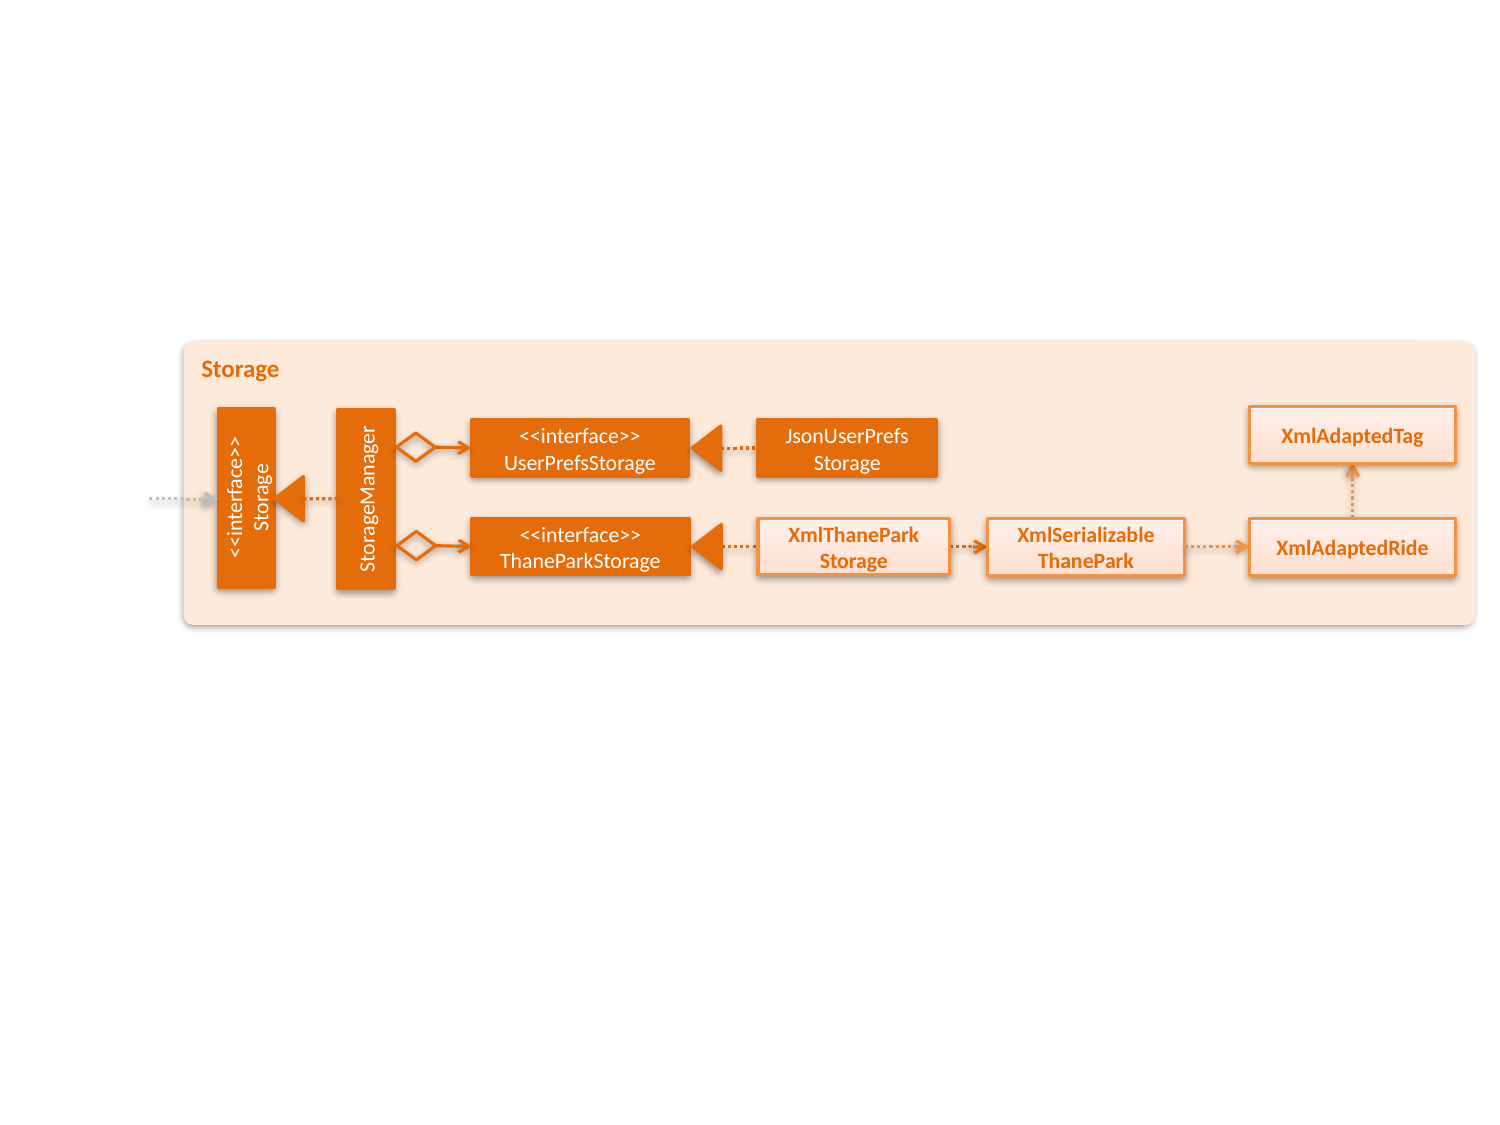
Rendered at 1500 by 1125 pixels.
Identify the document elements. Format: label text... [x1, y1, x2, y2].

text_box <<interface>> Storage [217, 407, 276, 588]
text_box <<interface>> ThaneParkStorage [471, 517, 690, 576]
text_box JsonUserPrefs Storage [757, 419, 938, 477]
text_box [273, 475, 305, 522]
text_box XmlSerializable ThanePark [987, 518, 1185, 576]
text_box XmlAdaptedTag [1249, 406, 1457, 464]
text_box [396, 530, 437, 561]
text_box [395, 432, 435, 463]
text_box Storage [182, 341, 1476, 626]
text_box [691, 425, 722, 472]
text_box [691, 523, 723, 570]
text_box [1324, 490, 1381, 494]
text_box StorageManager [337, 409, 395, 589]
text_box <<interface>> UserPrefsStorage [471, 419, 689, 477]
text_box XmlThanePark Storage [757, 517, 951, 576]
text_box XmlAdaptedRide [1249, 518, 1457, 576]
